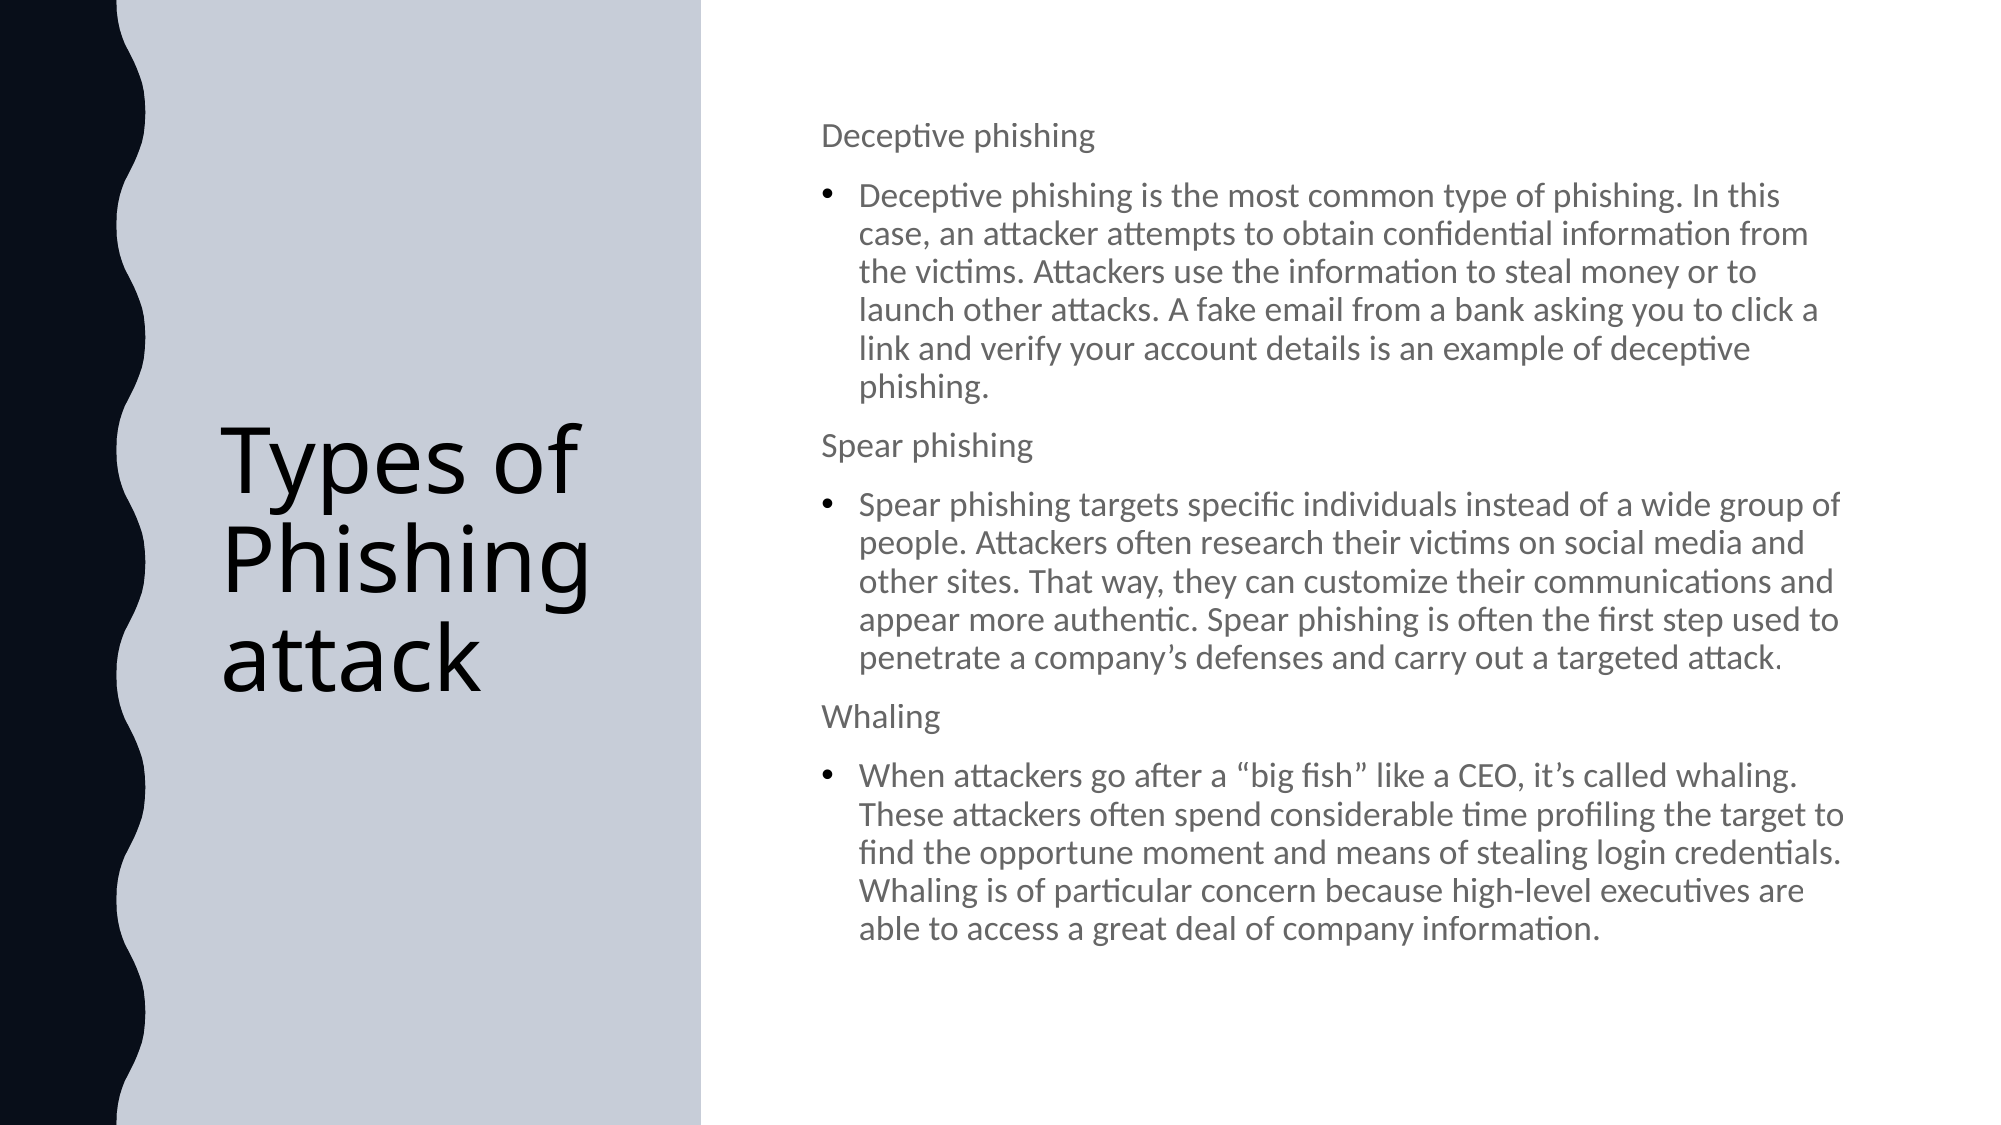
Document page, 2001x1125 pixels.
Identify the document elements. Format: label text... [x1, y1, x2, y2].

text_box [701, 0, 2000, 1125]
list Deceptive phishing Deceptive phishing is the most common type of phishing. In this case, an attacker attempts to obtain confidential information from the victims. Attackers use the information to steal money or to launch other attacks. A fake email from a bank asking you to click a link and verify your account details is an example of deceptive phishing. Spear phishing Spear phishing targets specific individuals instead of a wide group of people. Attackers often research their victims on social media and other sites. That way, they can customize their communications and appear more authentic. Spear phishing is often the first step used to penetrate a company’s defenses and carry out a targeted attack. Whaling When attackers go after a “big fish” like a CEO, it’s called whaling. These attackers often spend considerable time profiling the target to find the opportune moment and means of stealing login credentials. Whaling is of particular concern because high-level executives are able to access a great deal of company information. [806, 101, 1875, 1024]
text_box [0, 0, 146, 1125]
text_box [146, 0, 701, 1125]
